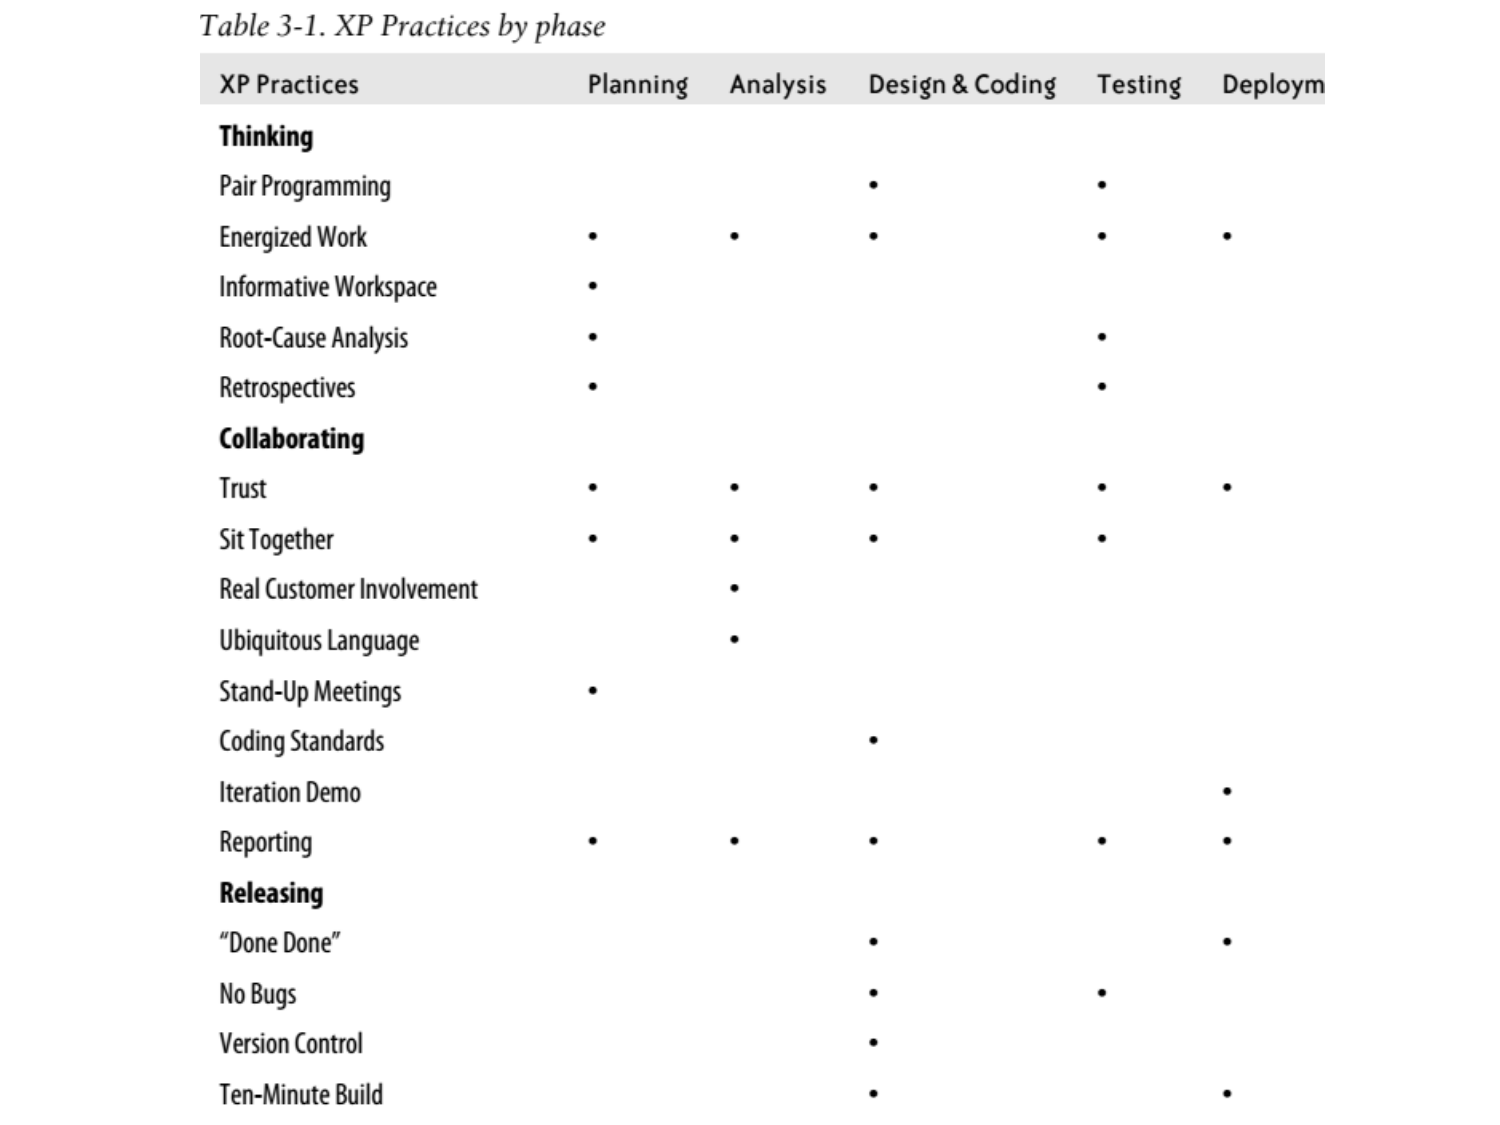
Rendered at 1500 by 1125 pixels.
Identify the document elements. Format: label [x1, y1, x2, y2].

picture [199, 0, 1326, 1125]
